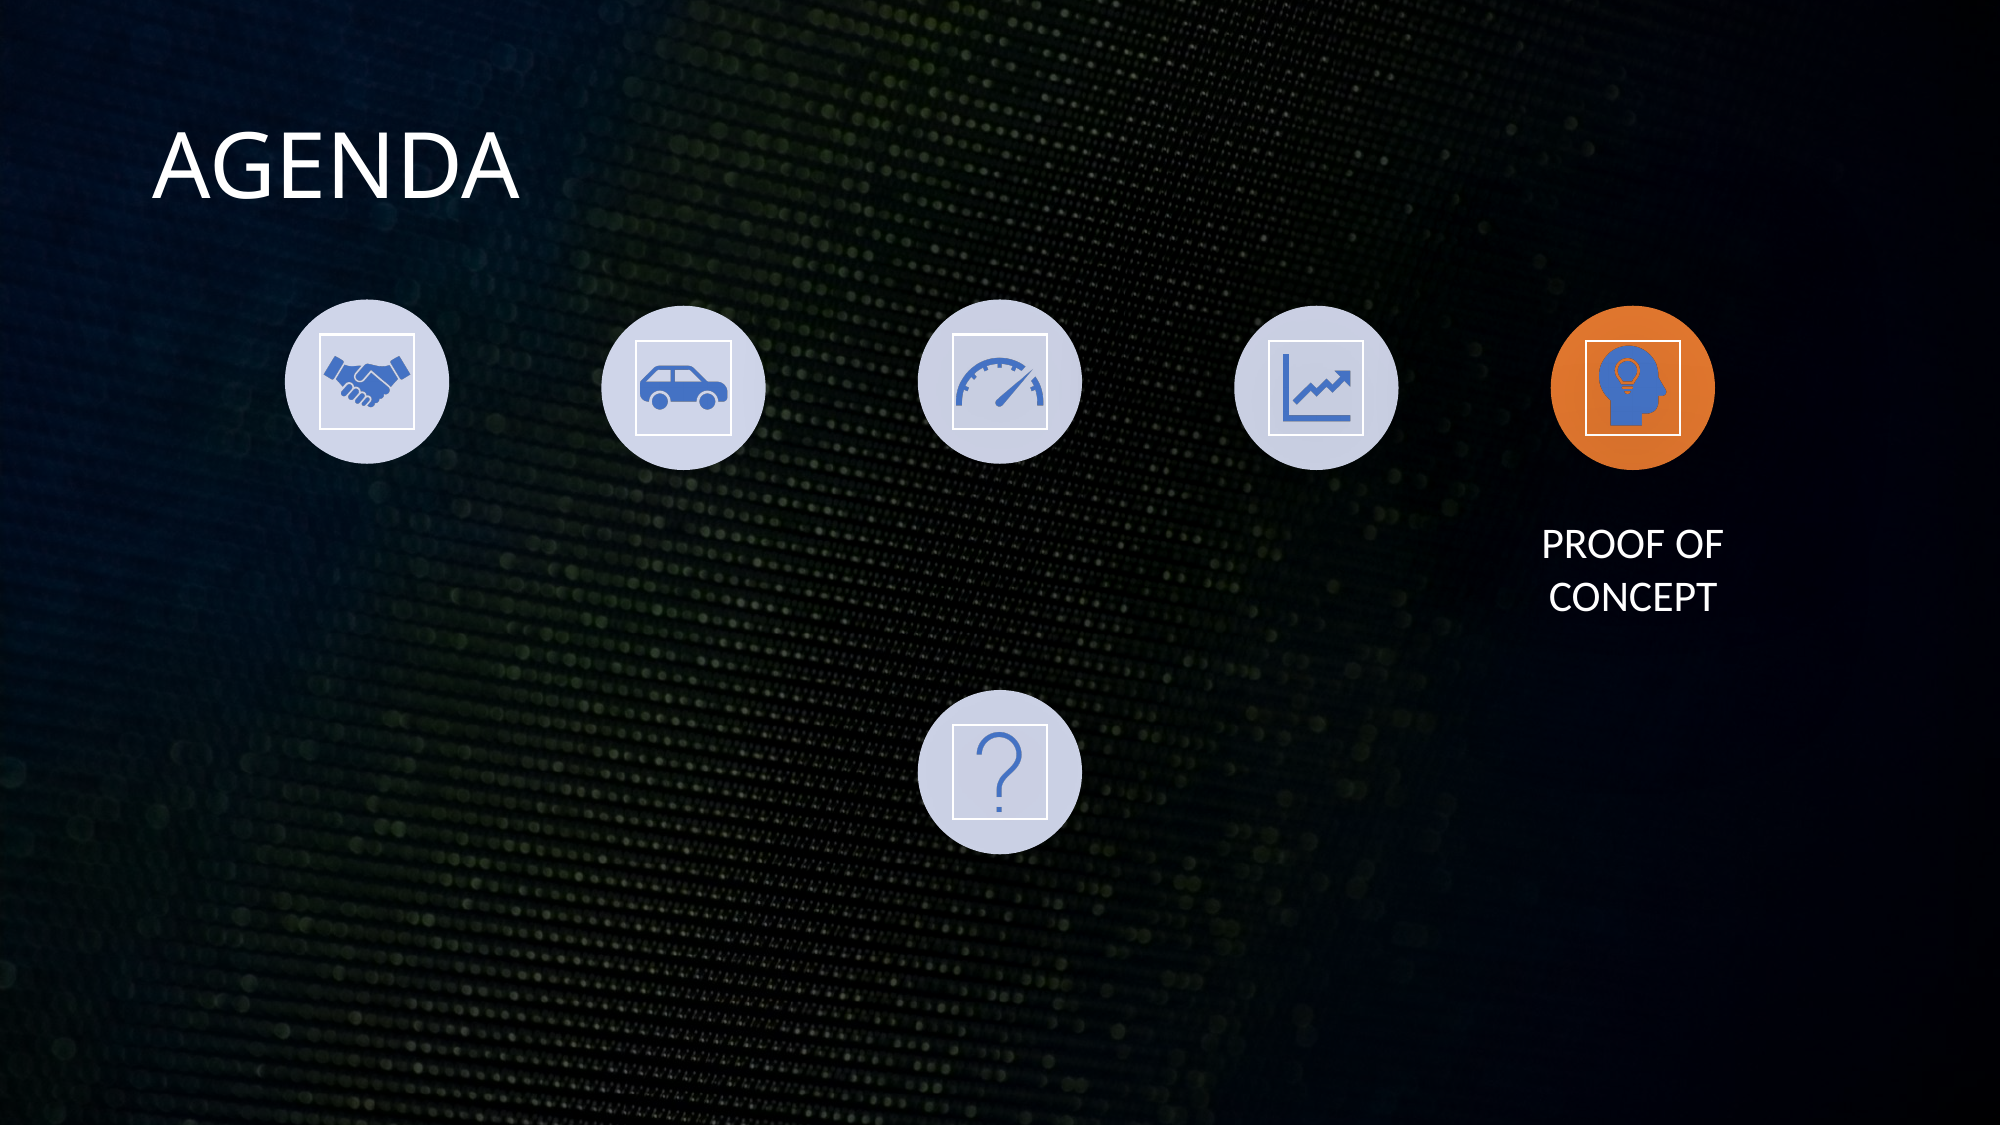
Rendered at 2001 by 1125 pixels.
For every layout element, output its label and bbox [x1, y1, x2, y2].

list [137, 299, 1863, 1014]
picture [0, 0, 2000, 1125]
